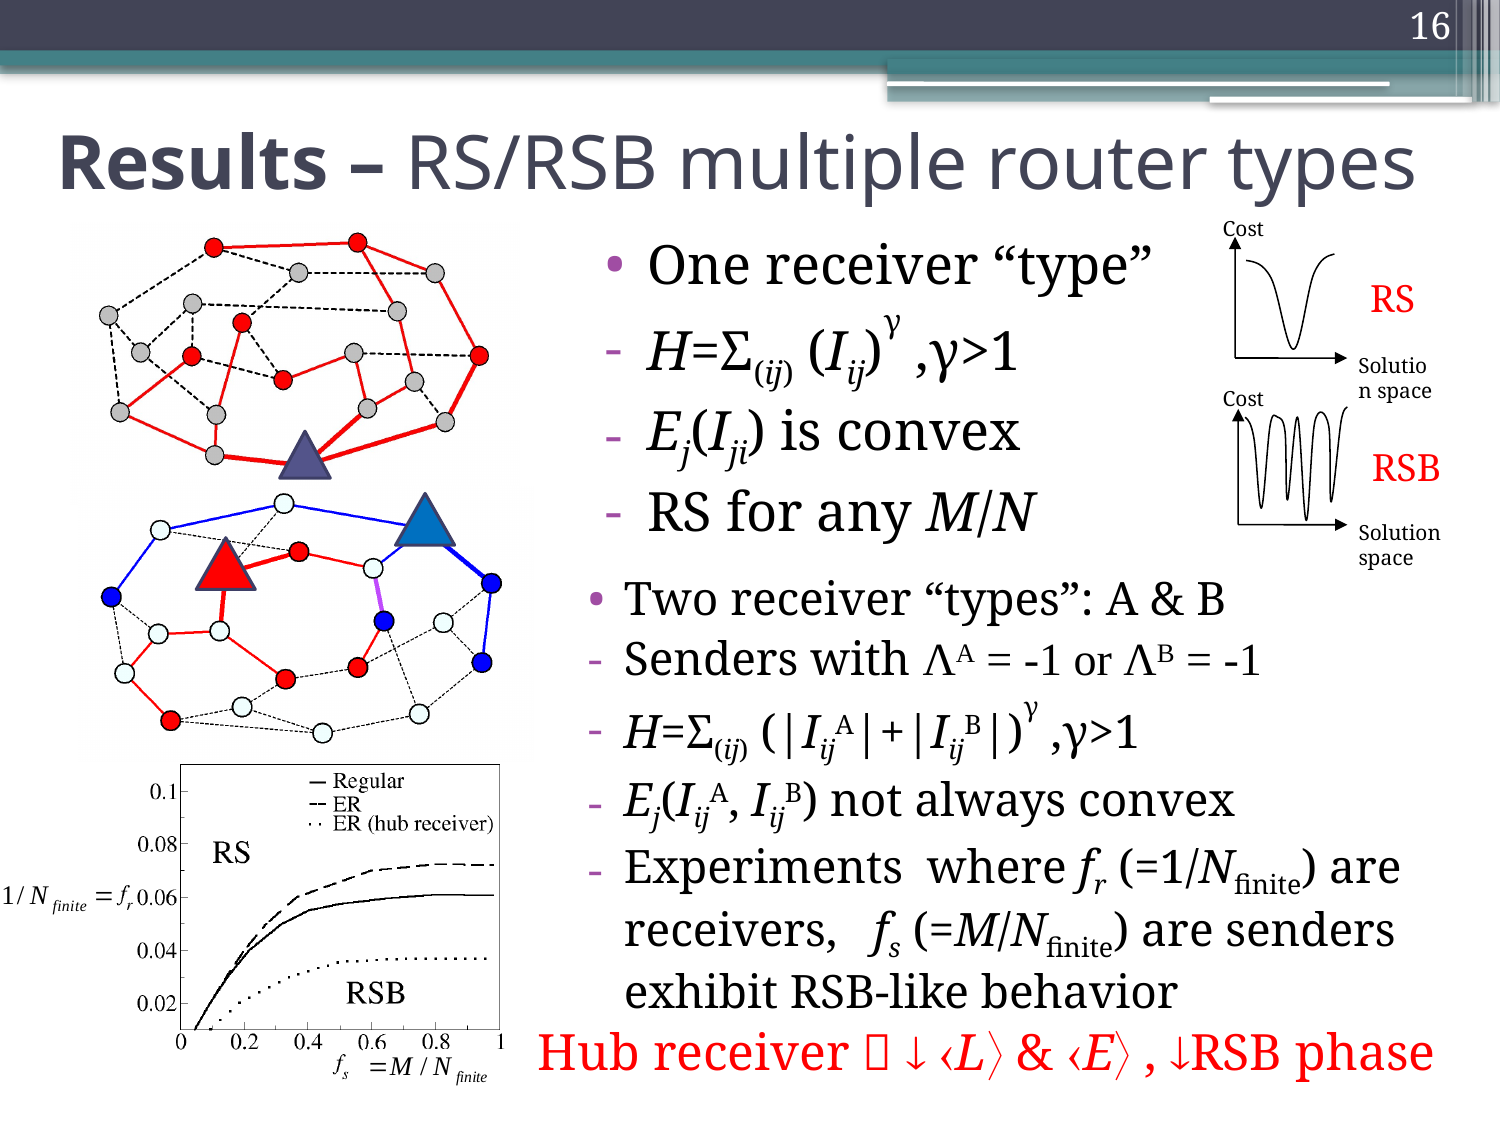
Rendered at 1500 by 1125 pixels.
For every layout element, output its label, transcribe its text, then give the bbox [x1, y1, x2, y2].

title Results – RS/RSB multiple router types [41, 97, 1467, 223]
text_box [77, 485, 534, 762]
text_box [1207, 377, 1471, 579]
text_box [1207, 207, 1455, 375]
list One receiver “type” H=Σ(ij) (Iij)γ ,γ>1 Ej(Iji) is convex RS for any M/N [572, 222, 1200, 526]
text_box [0, 707, 556, 1092]
text_box Two receiver “types”: A & B Senders with ɅA = -1 or ɅB = -1 H=Σ(ij) (|IijA|+|IijB|)γ ,γ>1 Ej(IijA, IijB) not always convex Experiments where fr (=1/Nfinite) are receivers, fs (=M/Nfinite) are senders exhibit RSB-like behavior [558, 562, 1500, 1028]
text_box Hub receiver   L & E , RSB phase [562, 1012, 1451, 1088]
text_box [70, 222, 521, 505]
slide_number 16 [1341, 0, 1466, 61]
